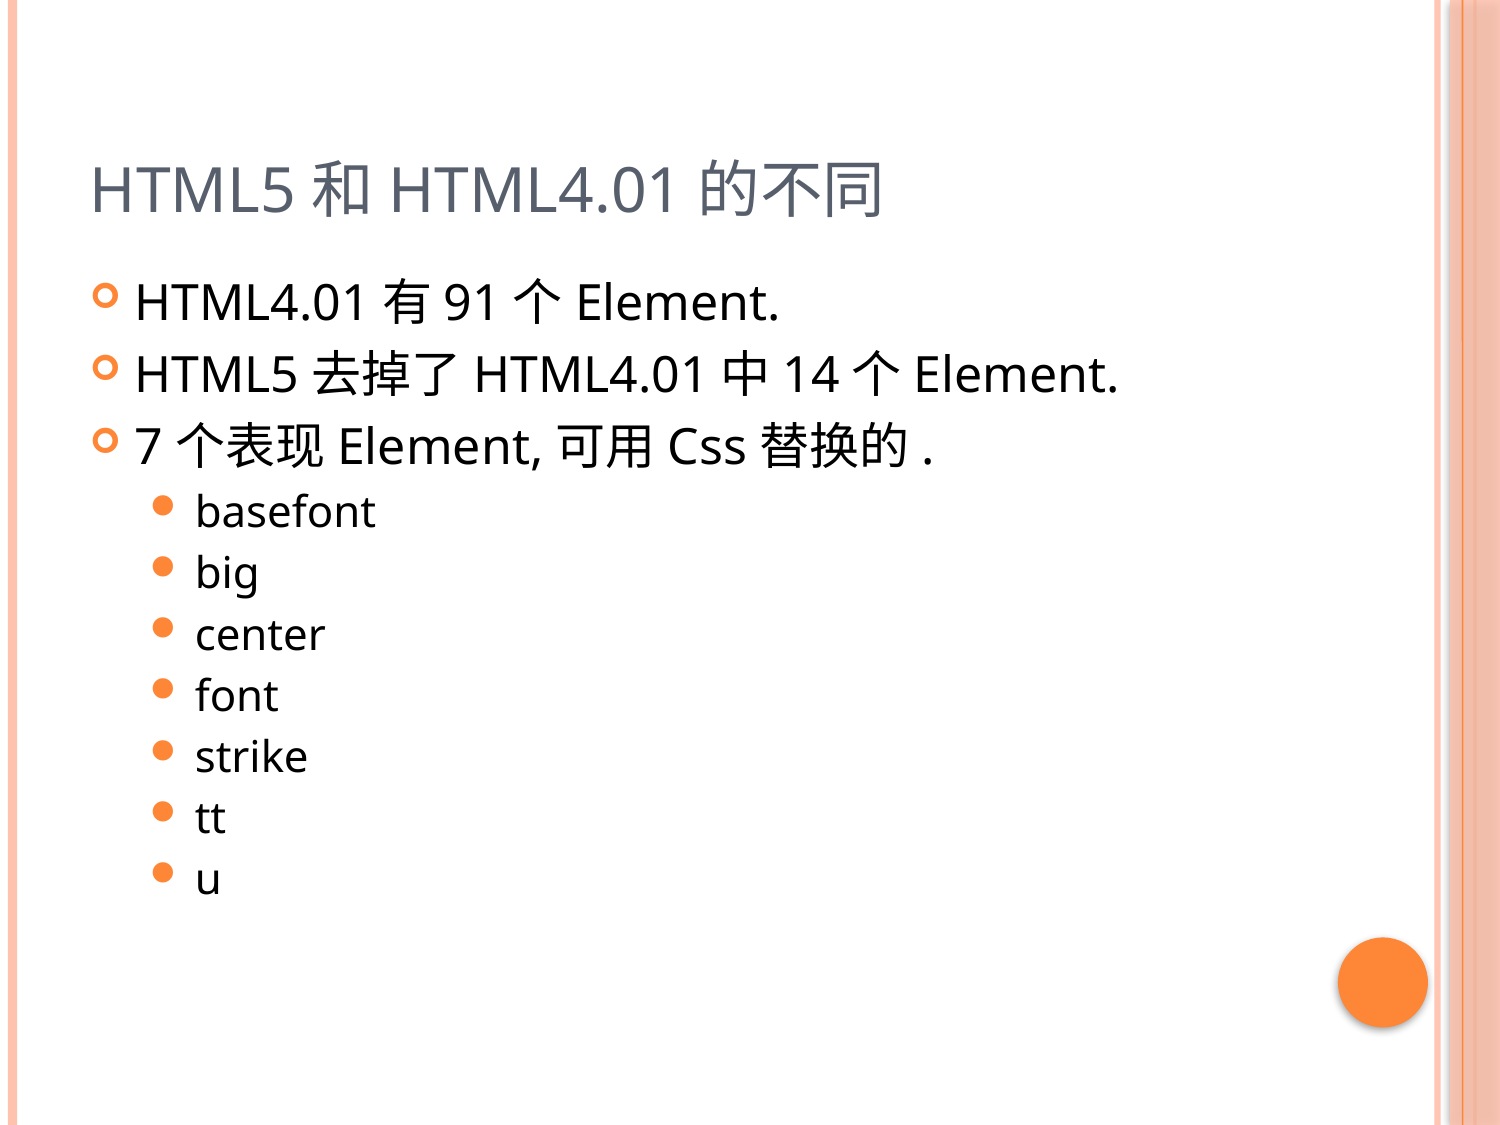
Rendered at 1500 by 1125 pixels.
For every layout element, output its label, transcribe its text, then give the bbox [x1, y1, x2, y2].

title HTML5和HTML4.01的不同 [75, 45, 1300, 233]
list HTML4.01有91个Element. HTML5去掉了HTML4.01中14个Element. 7个表现Element,可用Css替换的. basefont big center font strike tt u [75, 262, 1300, 1062]
